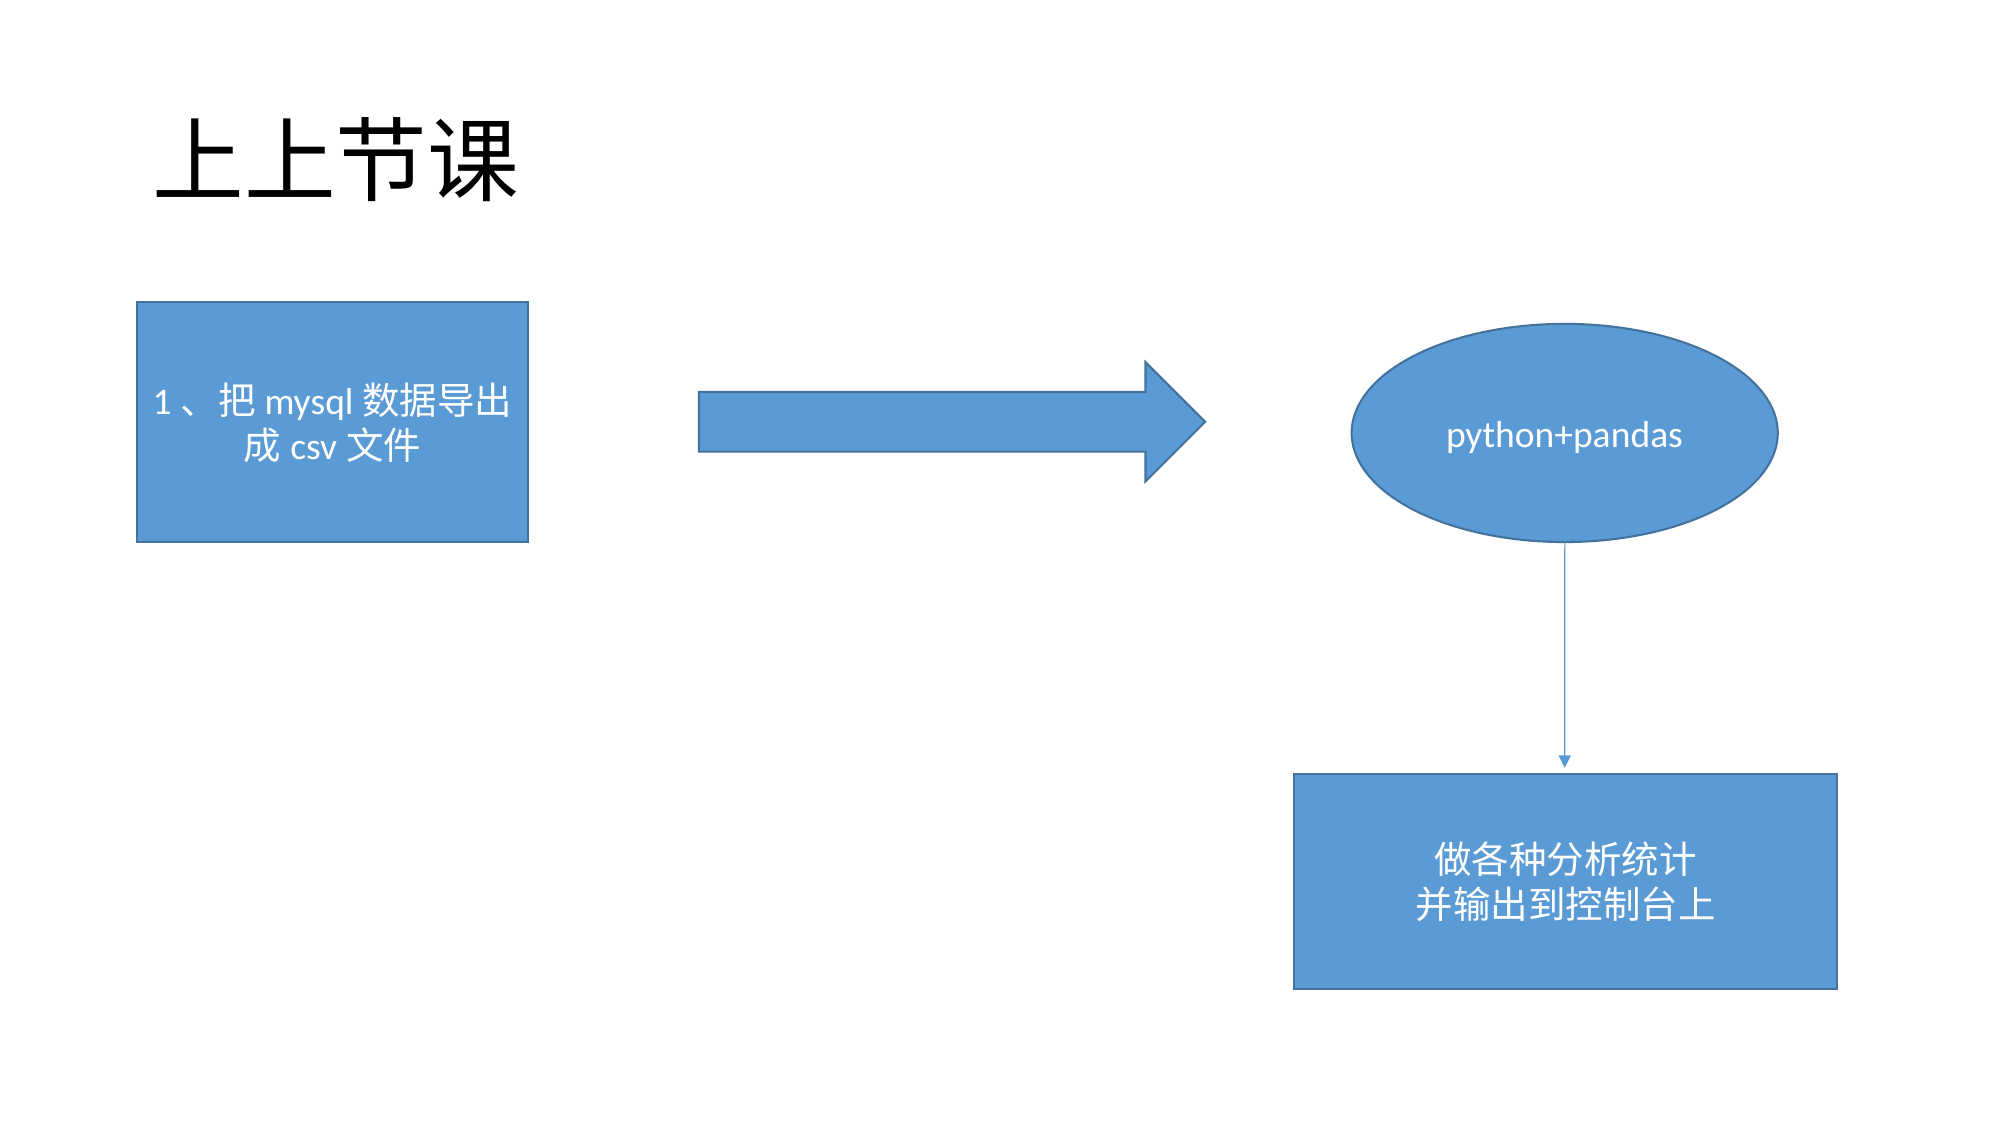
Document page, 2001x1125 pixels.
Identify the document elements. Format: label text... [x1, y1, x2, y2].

title 上上节课 [137, 56, 1863, 274]
text_box python+pandas [1350, 322, 1779, 544]
text_box [697, 359, 1207, 484]
text_box 1、把mysql数据导出成csv文件 [136, 301, 529, 543]
text_box 做各种分析统计 并输出到控制台上 [1293, 773, 1838, 990]
